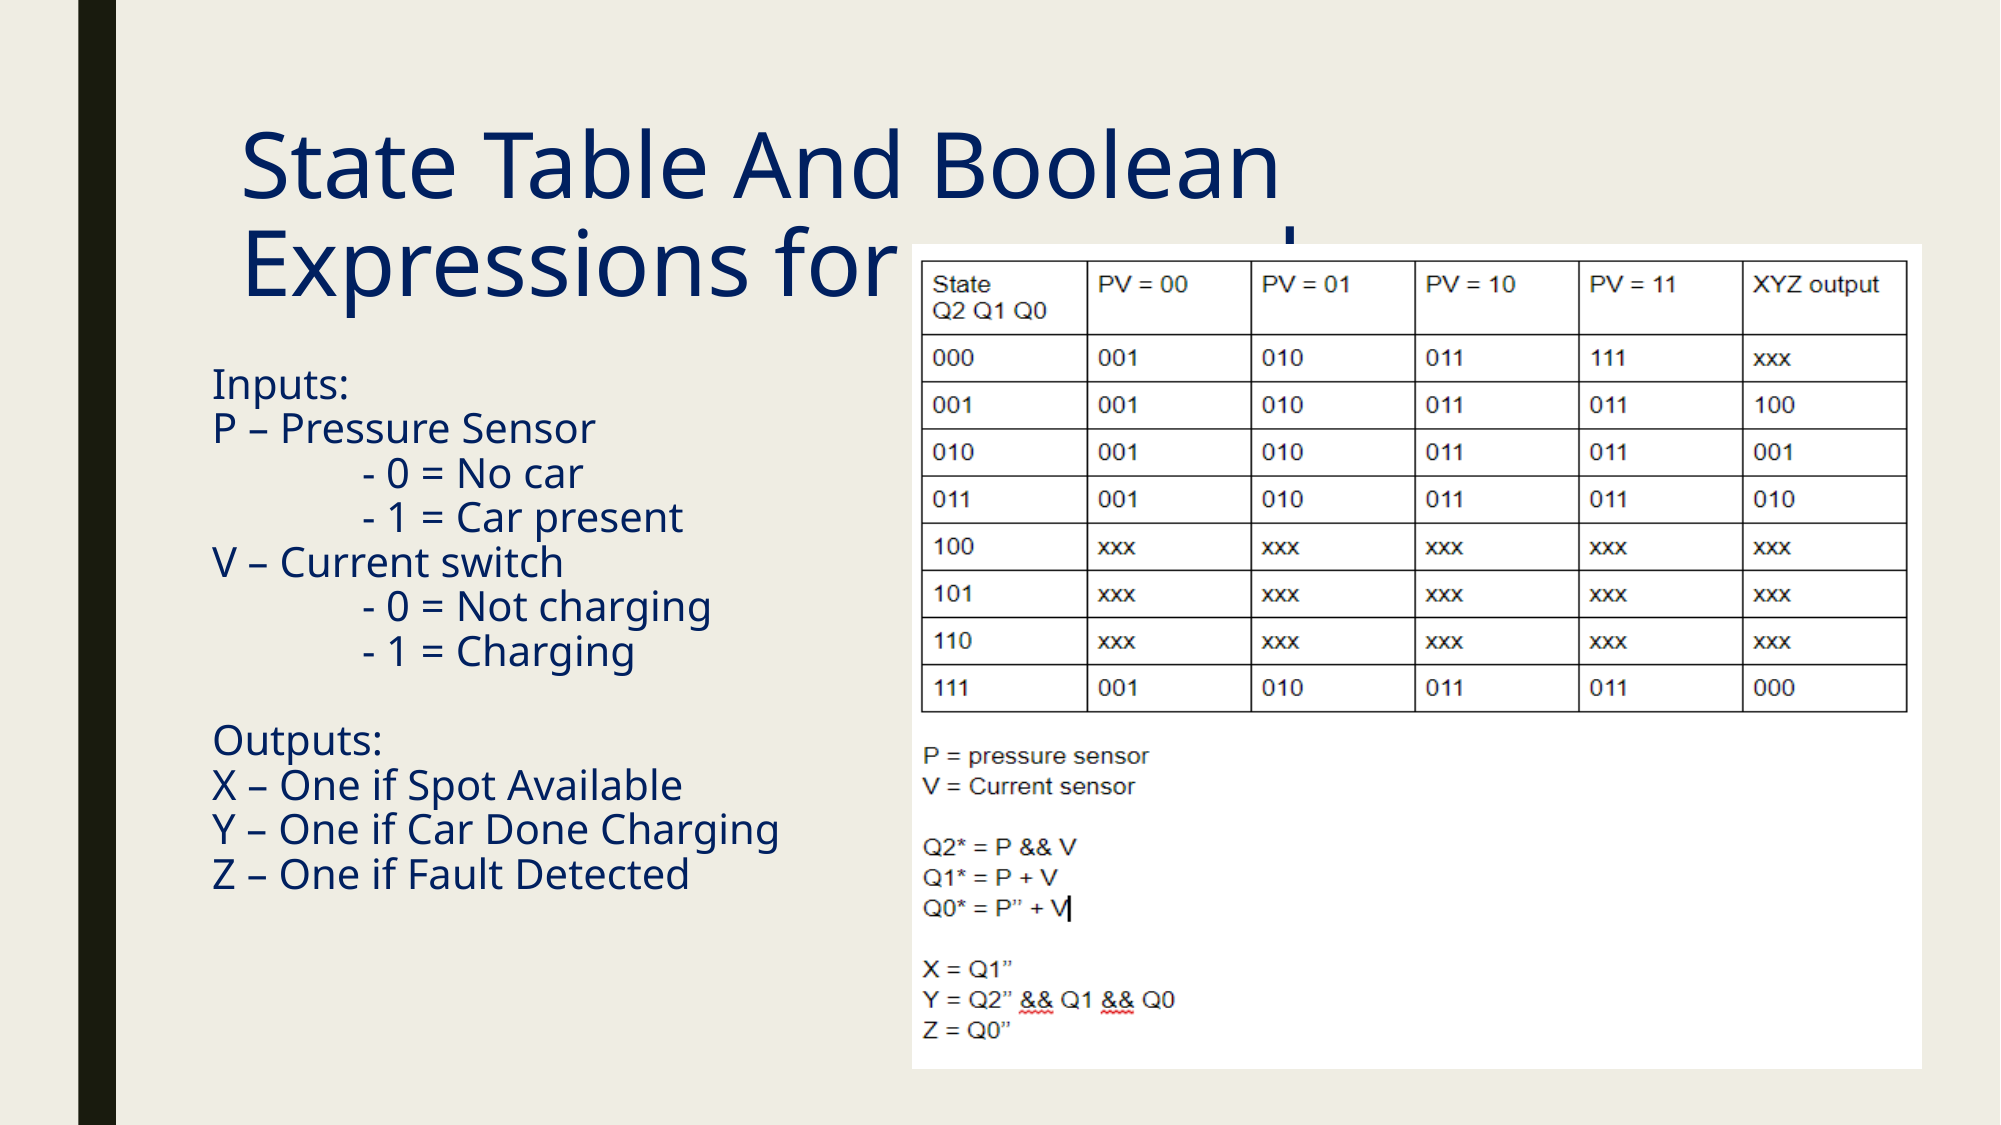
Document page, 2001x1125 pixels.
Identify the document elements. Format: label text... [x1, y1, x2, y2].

title State Table And Boolean Expressions for proposal one [225, 112, 1800, 356]
text_box Inputs: P – Pressure Sensor - 0 = No car - 1 = Car present V – Current switch - 0 = Not charging - 1 = Charging Outputs: X – One if Spot Available Y – One if Car Done Charging Z – One if Fault Detected [197, 356, 912, 1025]
picture [912, 244, 1922, 1069]
